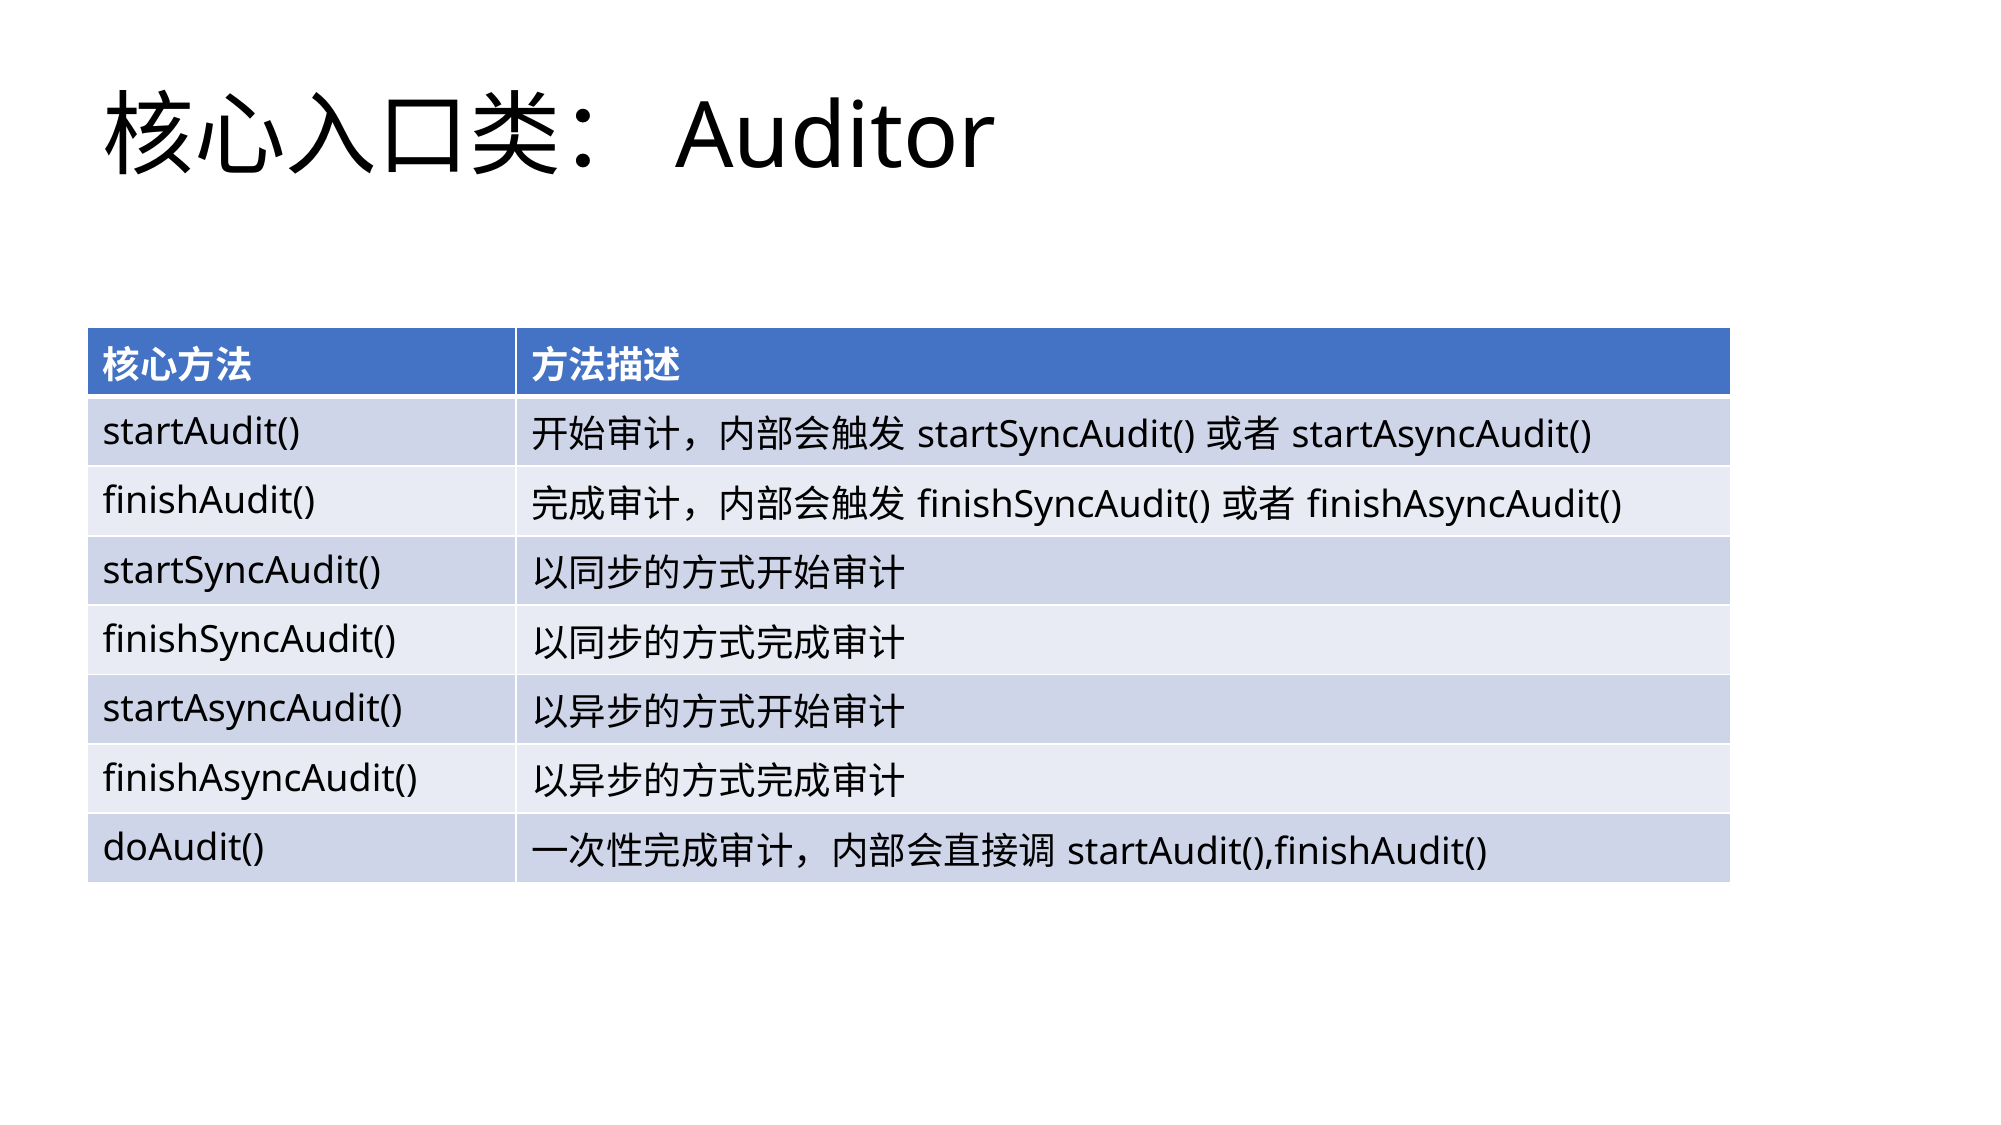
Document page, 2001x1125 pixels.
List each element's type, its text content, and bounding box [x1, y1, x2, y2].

table_cell startAudit() [88, 399, 515, 465]
table_cell startAsyncAudit() [88, 675, 515, 743]
table_header 核心方法 [88, 328, 515, 394]
table_cell 一次性完成审计，内部会直接调startAudit(),finishAudit() [517, 814, 1730, 882]
table_cell 以同步的方式完成审计 [517, 606, 1730, 674]
table_cell finishSyncAudit() [88, 606, 515, 674]
table_cell 完成审计，内部会触发finishSyncAudit()或者finishAsyncAudit() [517, 467, 1730, 535]
table_cell doAudit() [88, 814, 515, 882]
table_cell finishAudit() [88, 467, 515, 535]
table_cell 开始审计，内部会触发startSyncAudit()或者startAsyncAudit() [517, 399, 1730, 465]
table_cell 以同步的方式开始审计 [517, 537, 1730, 604]
title 核心入口类：Auditor [87, 28, 1813, 247]
table_cell finishAsyncAudit() [88, 745, 515, 812]
table_header 方法描述 [517, 328, 1730, 394]
table_cell startSyncAudit() [88, 537, 515, 604]
table_cell 以异步的方式完成审计 [517, 745, 1730, 812]
table_cell 以异步的方式开始审计 [517, 675, 1730, 743]
